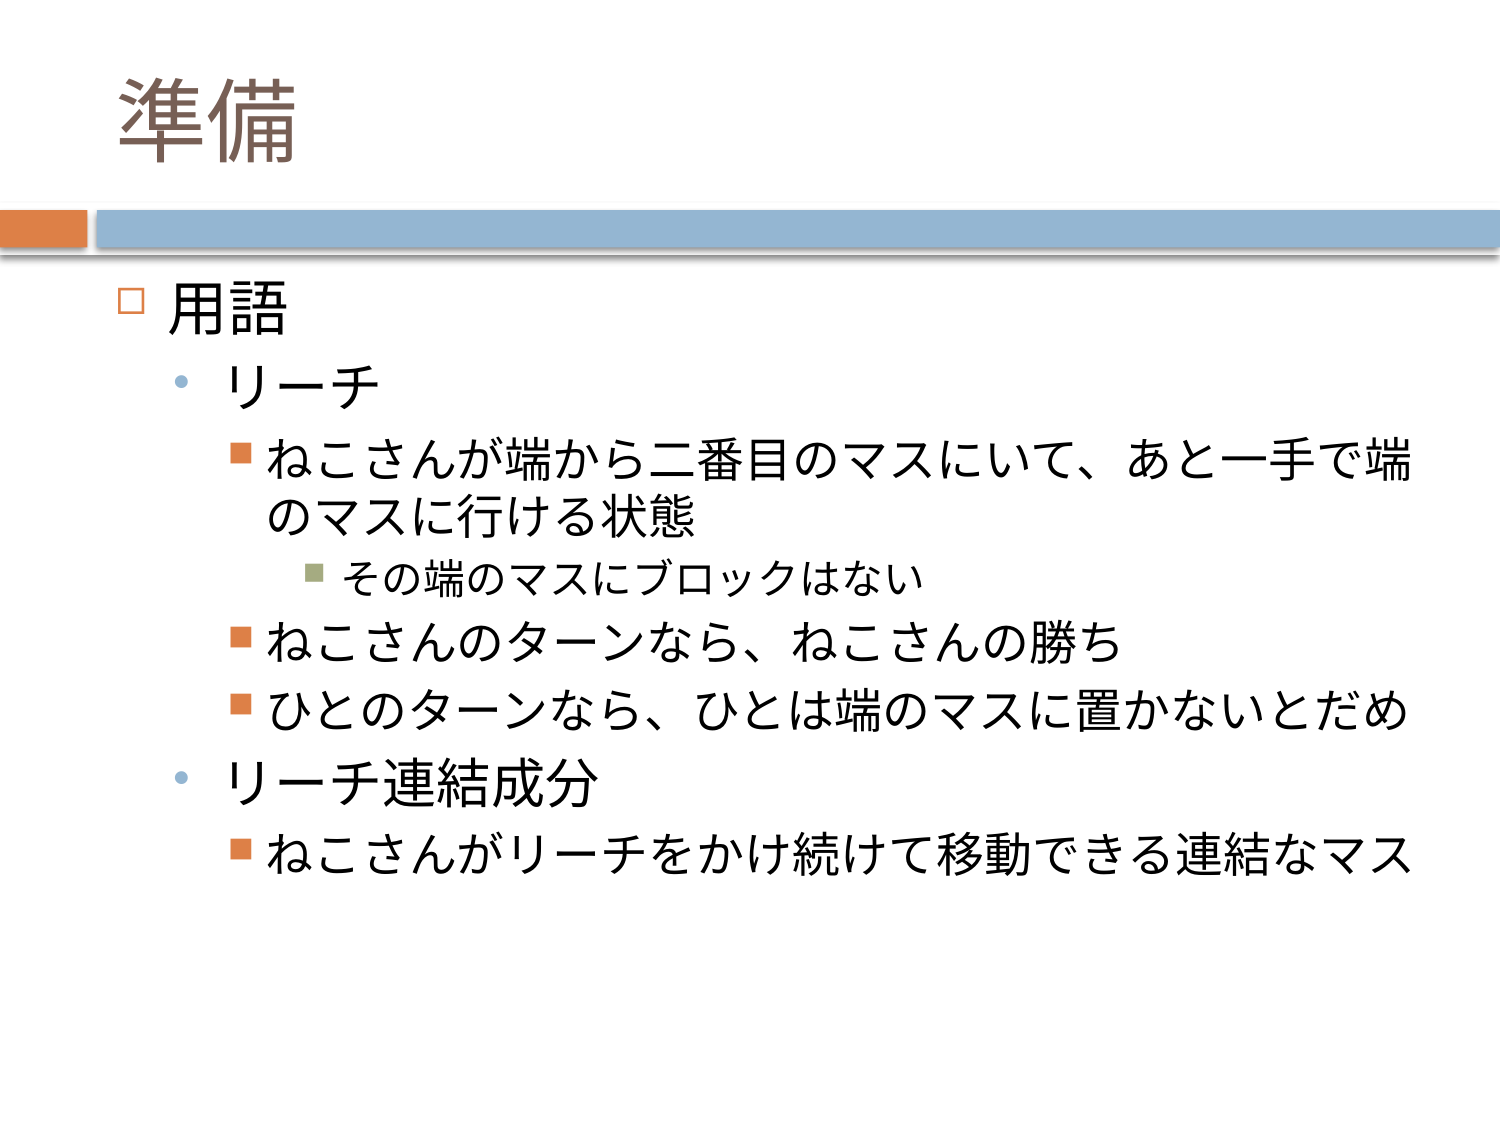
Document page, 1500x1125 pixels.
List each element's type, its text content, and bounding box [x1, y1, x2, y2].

list 用語 リーチ ねこさんが端から二番目のマスにいて、あと一手で端のマスに行ける状態 その端のマスにブロックはない ねこさんのターンなら、ねこさんの勝ち ひとのターンなら、ひとは端のマスに置かないとだめ リーチ連結成分 ねこさんがリーチをかけ続けて移動できる連結なマス [100, 262, 1438, 1000]
title 準備 [100, 37, 1438, 200]
